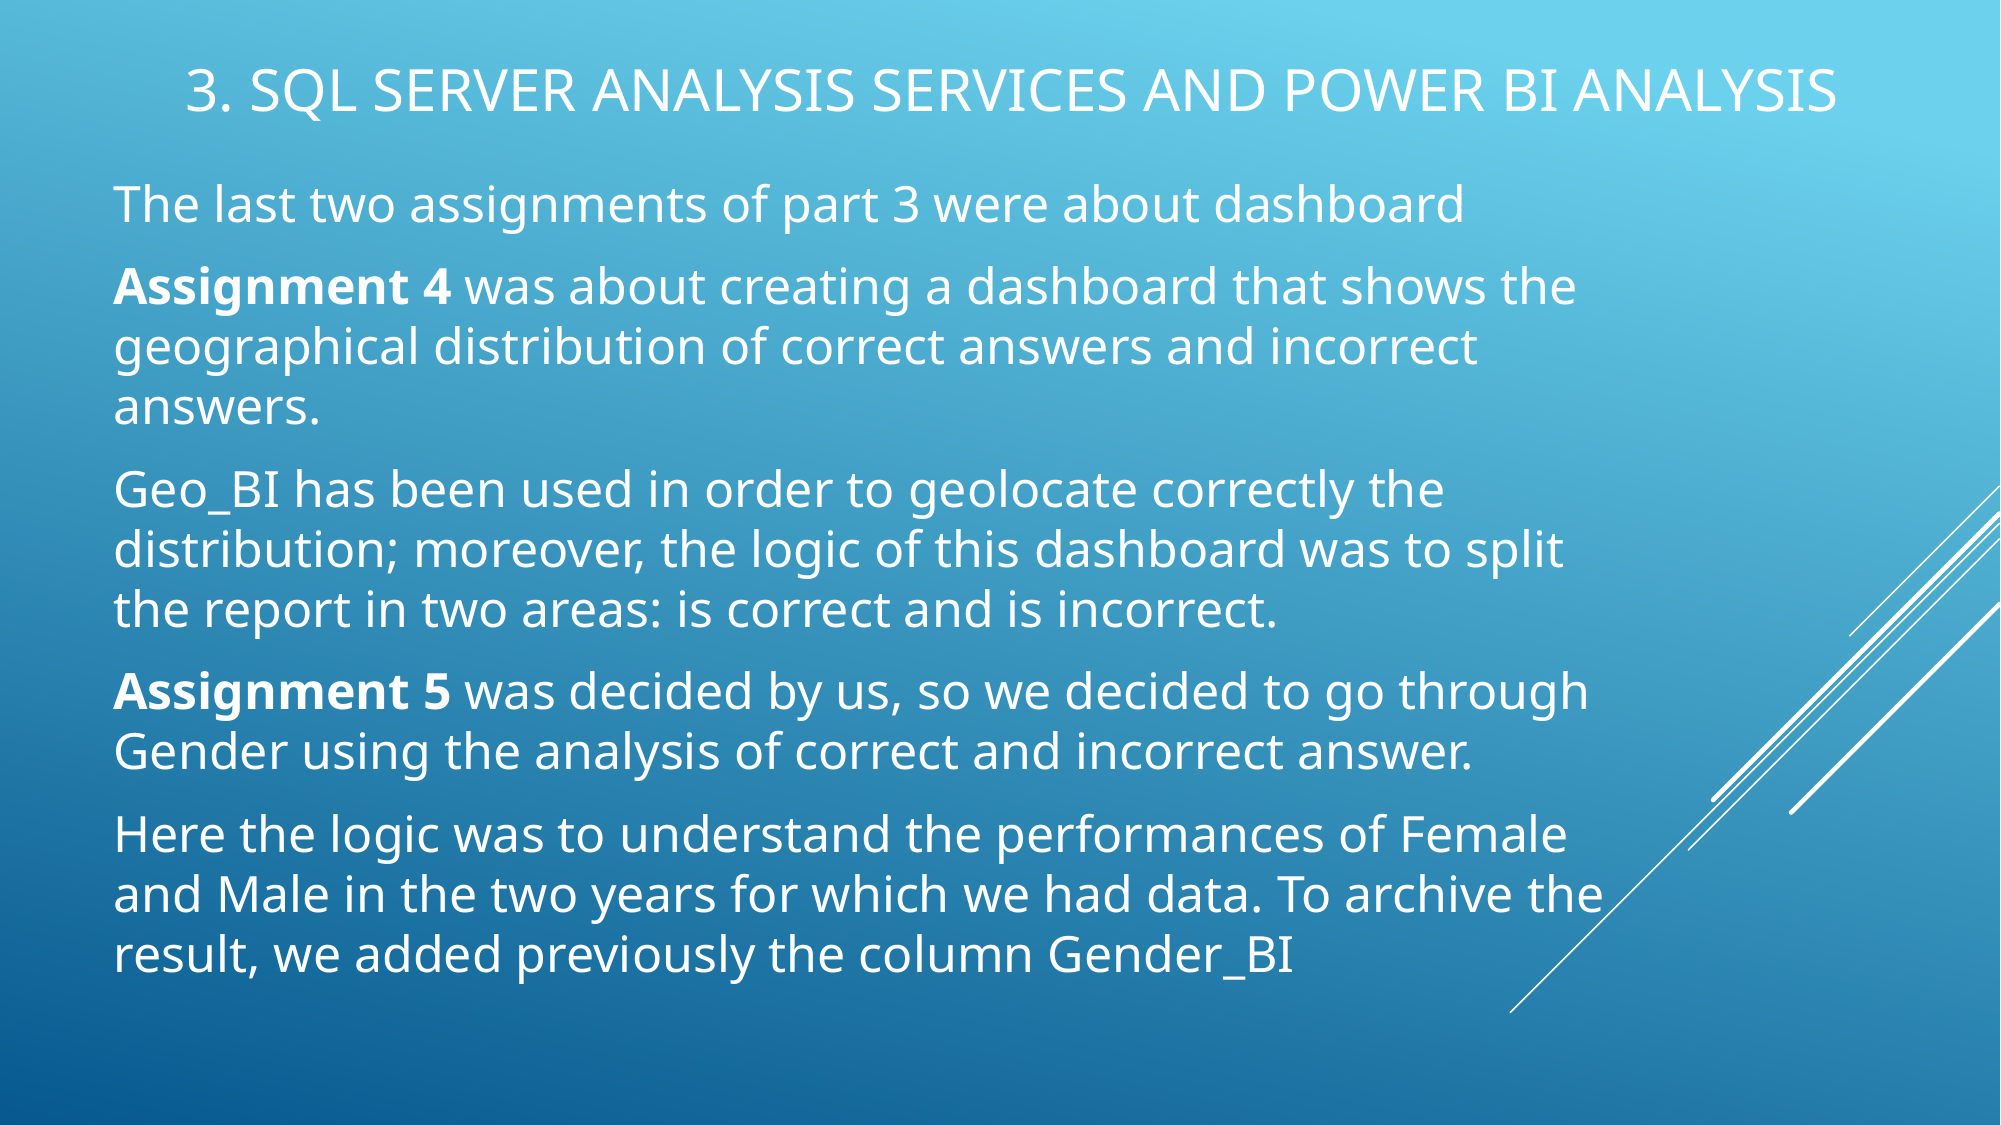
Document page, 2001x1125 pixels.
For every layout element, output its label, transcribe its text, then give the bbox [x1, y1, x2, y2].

title 3. SQL SERVER ANALYSIS SERVICES AND POWER BI ANALYSIS [50, 29, 1975, 131]
list The last two assignments of part 3 were about dashboard Assignment 4 was about creating a dashboard that shows the geographical distribution of correct answers and incorrect answers. Geo_BI has been used in order to geolocate correctly the distribution; moreover, the logic of this dashboard was to split the report in two areas: is correct and is incorrect. Assignment 5 was decided by us, so we decided to go through Gender using the analysis of correct and incorrect answer. Here the logic was to understand the performances of Female and Male in the two years for which we had data. To archive the result, we added previously the column Gender_BI [98, 164, 1668, 995]
